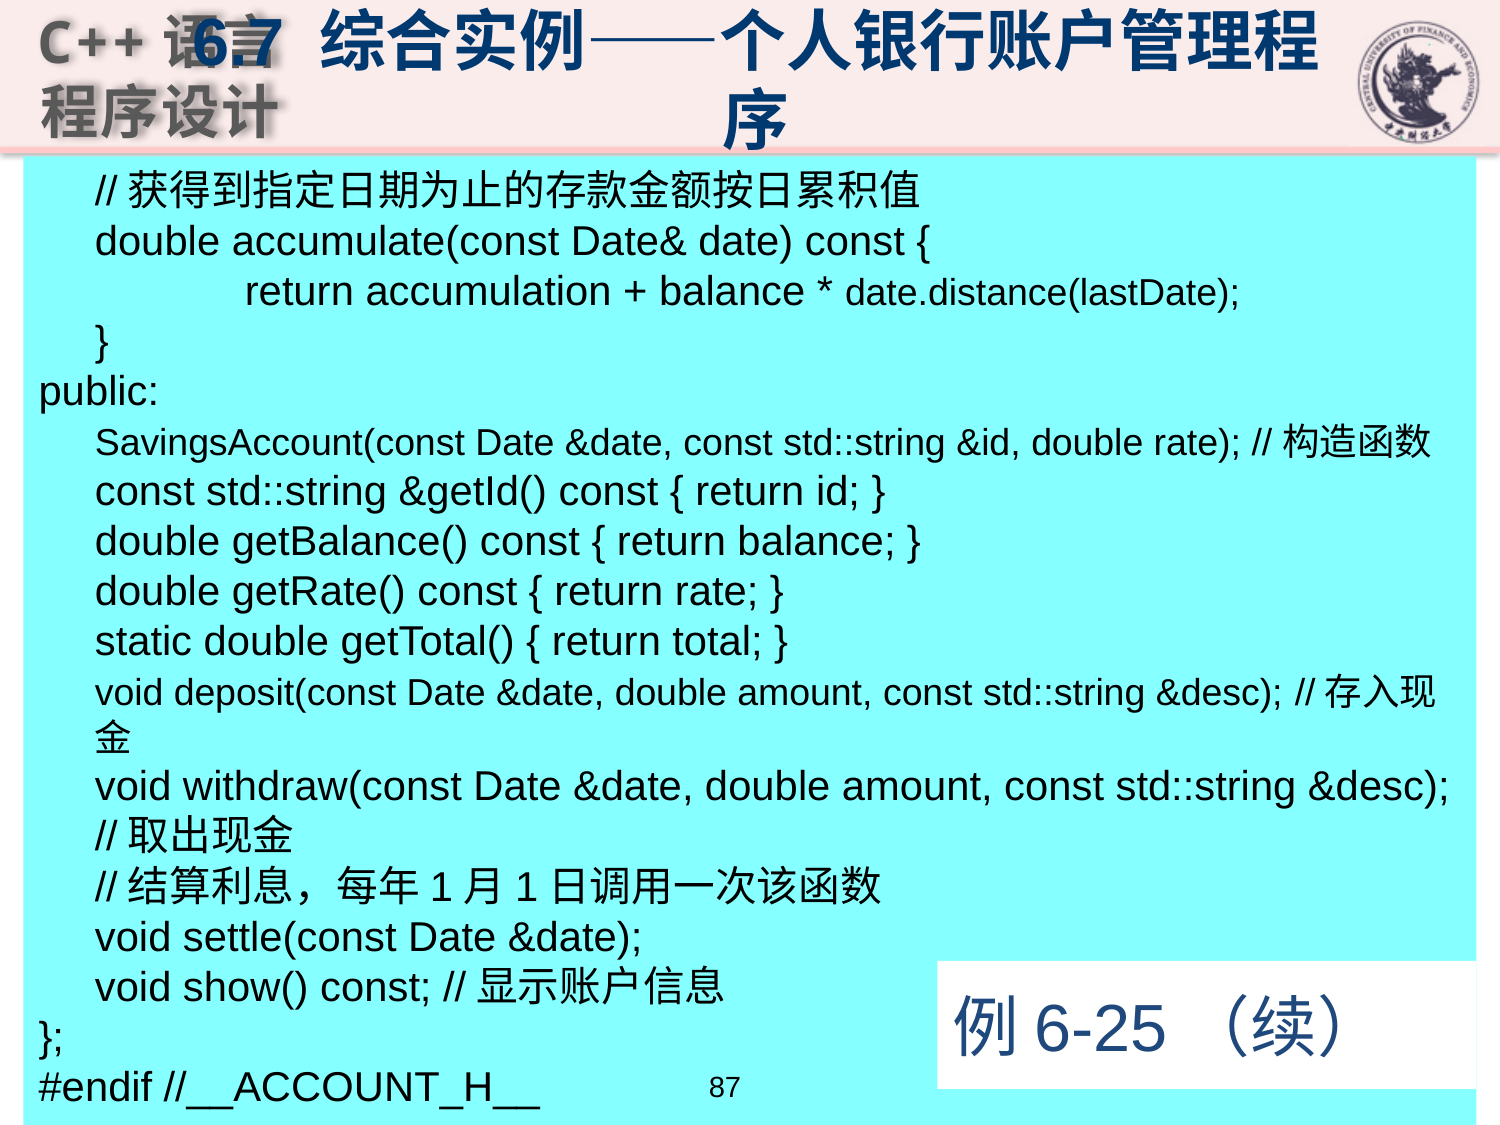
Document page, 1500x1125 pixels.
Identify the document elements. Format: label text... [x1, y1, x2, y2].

list //获得到指定日期为止的存款金额按日累积值 double accumulate(const Date& date) const { return accumulation + balance * date.distance(lastDate); } public: SavingsAccount(const Date &date, const std::string &id, double rate); //构造函数 const std::string &getId() const { return id; } double getBalance() const { return balance; } double getRate() const { return rate; } static double getTotal() { return total; } void deposit(const Date &date, double amount, const std::string &desc); //存入现金 void withdraw(const Date &date, double amount, const std::string &desc); //取出现金 //结算利息，每年1月1日调用一次该函数 void settle(const Date &date); void show() const; //显示账户信息 }; #endif //__ACCOUNT_H__ [23, 156, 1477, 1125]
slide_number 87 [674, 1046, 776, 1125]
picture [0, 0, 149, 147]
picture [1363, 0, 1500, 147]
title 6.7 综合实例——个人银行账户管理程序 [149, 0, 1363, 157]
text_box 例6-25（续） [937, 960, 1477, 1089]
picture [139, 105, 149, 114]
